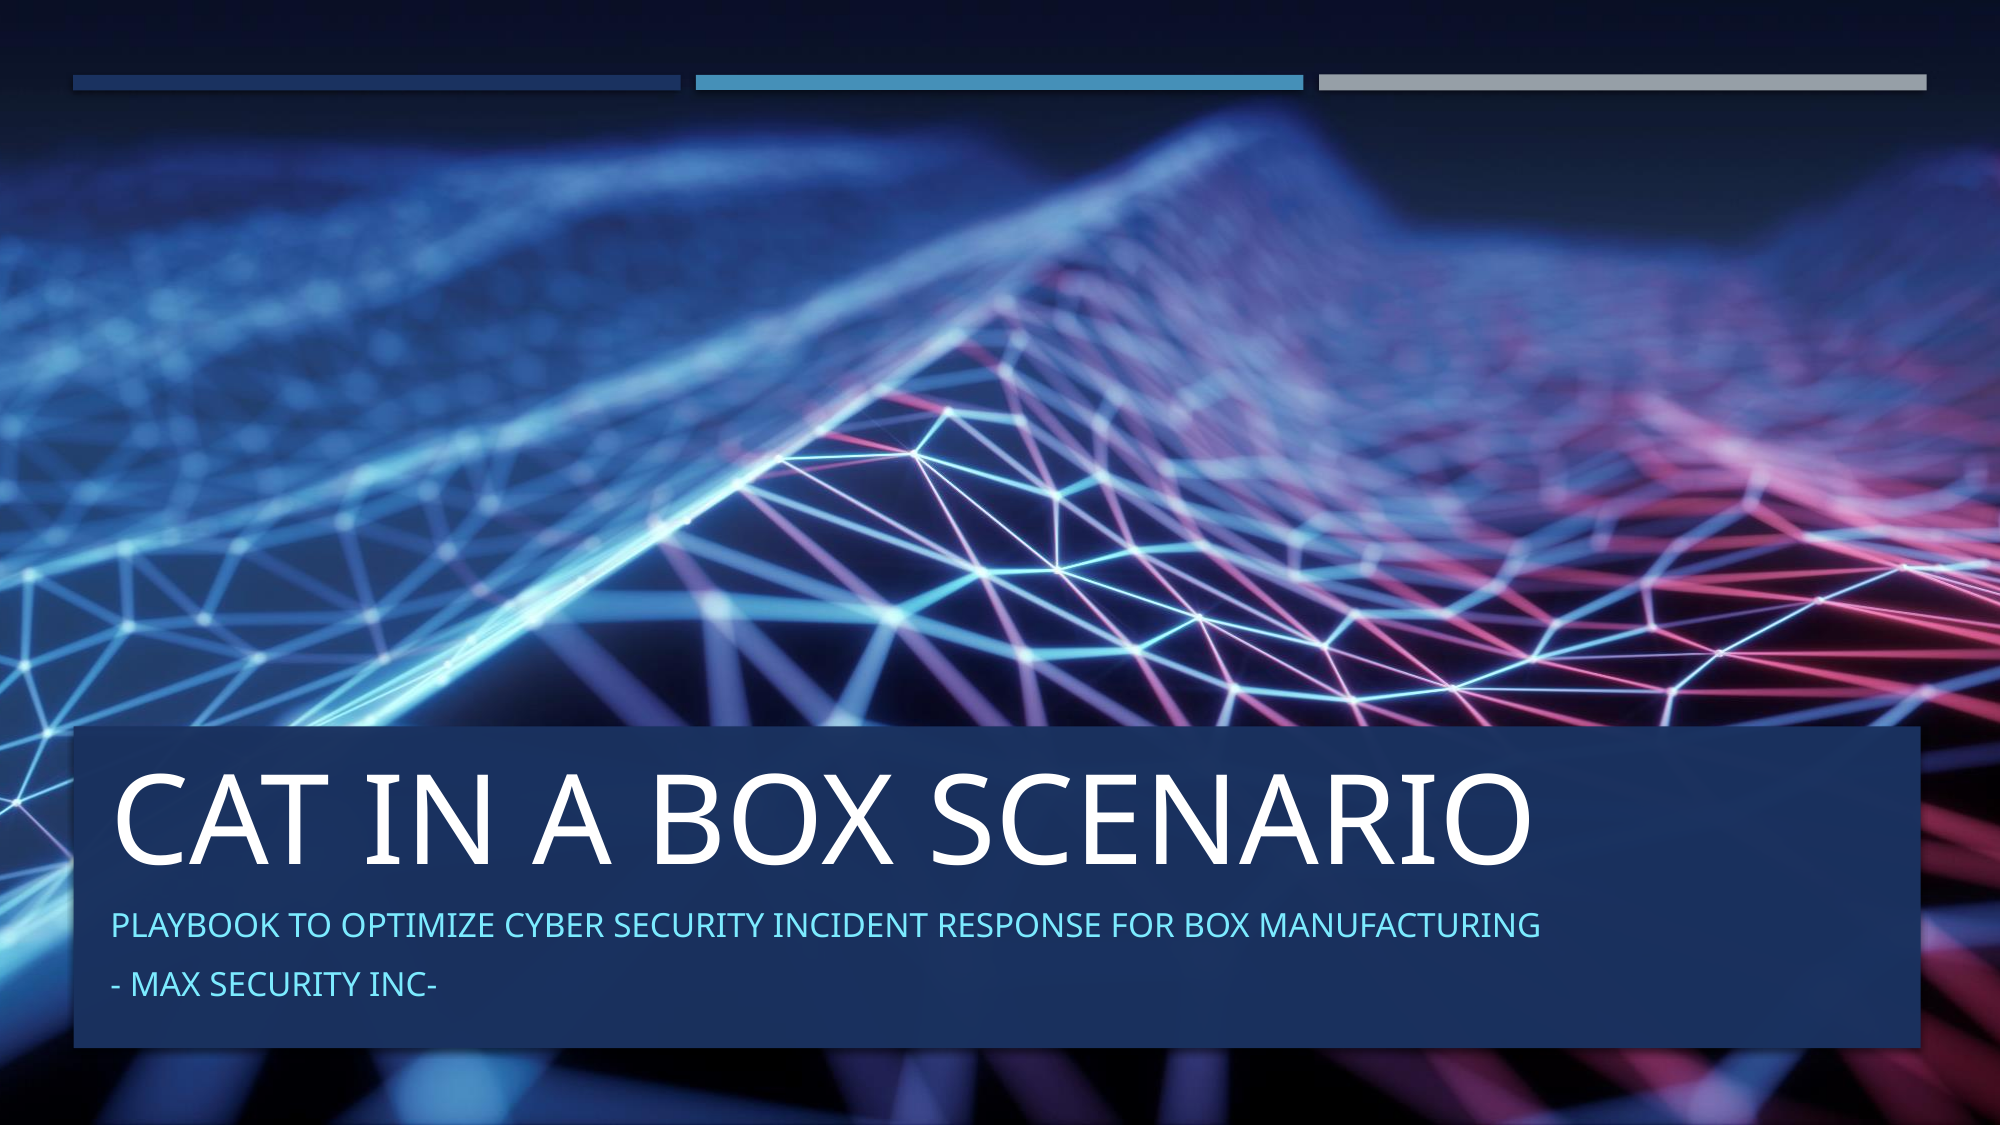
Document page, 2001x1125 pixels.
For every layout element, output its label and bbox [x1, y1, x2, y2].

picture [0, 0, 2000, 1125]
text_box [72, 73, 1928, 92]
